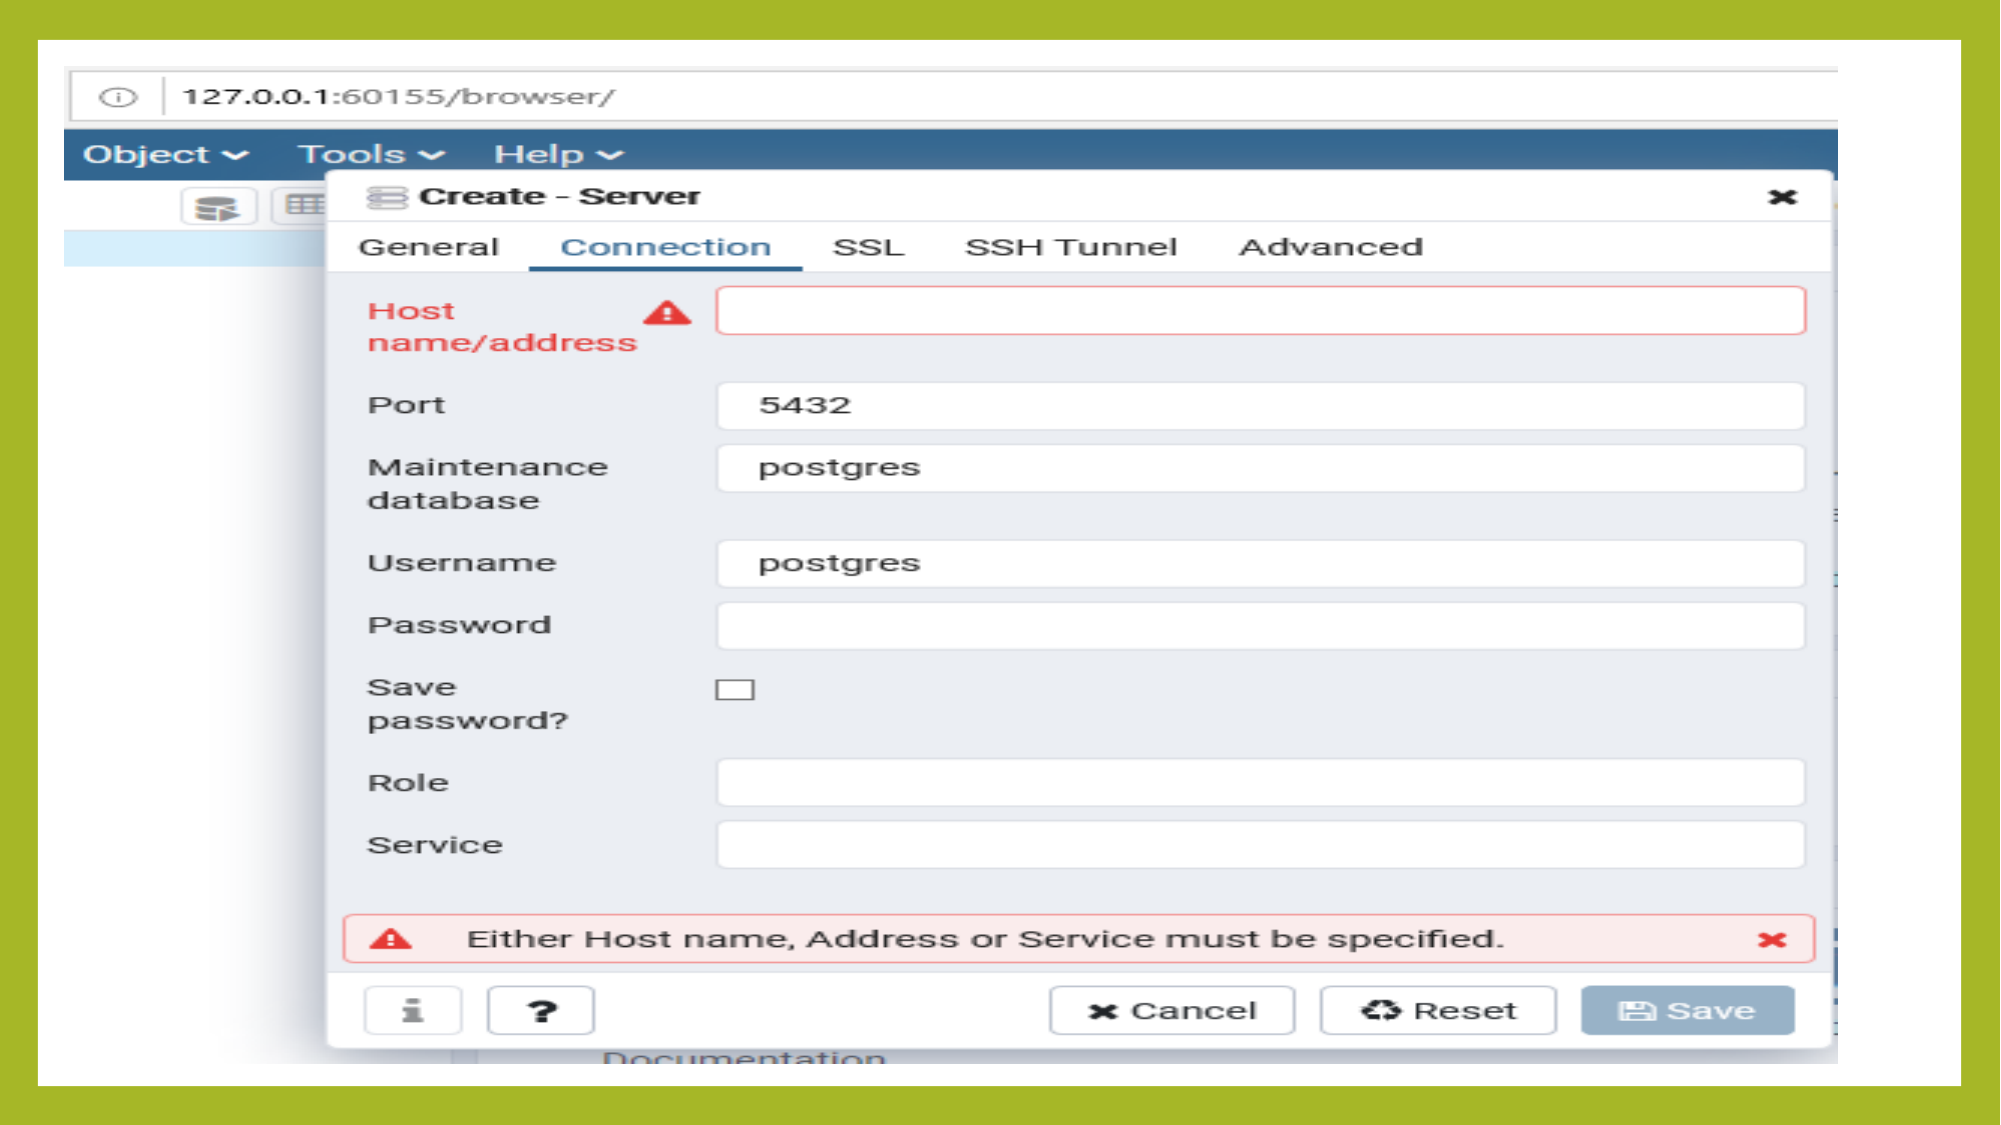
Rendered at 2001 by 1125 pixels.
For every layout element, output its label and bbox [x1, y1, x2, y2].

picture [63, 66, 1838, 1064]
